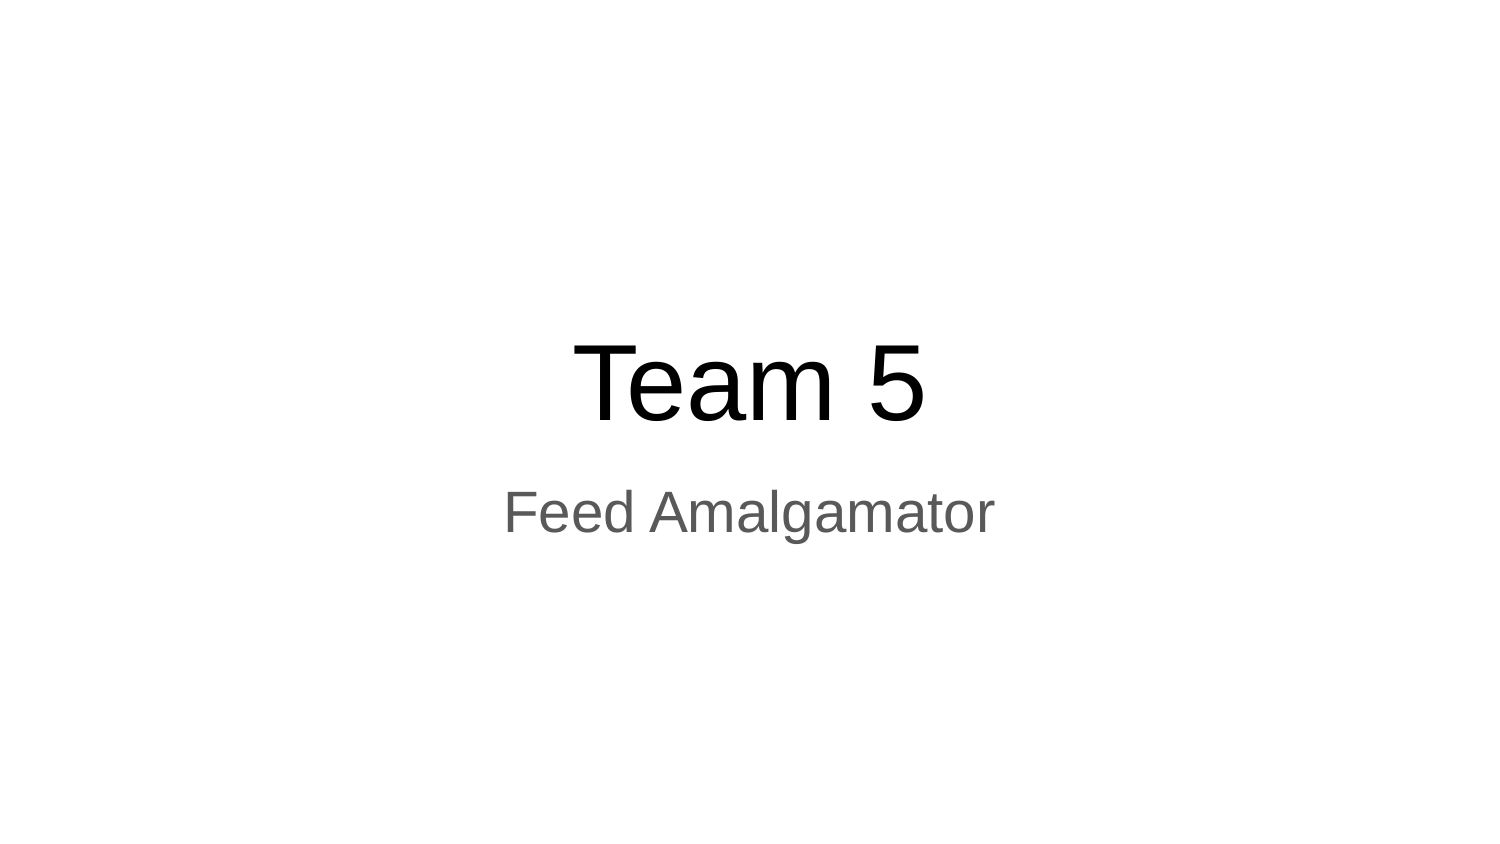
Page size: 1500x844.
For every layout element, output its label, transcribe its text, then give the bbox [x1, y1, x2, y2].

title Team 5 [51, 122, 1449, 459]
subtitle Feed Amalgamator [51, 464, 1449, 595]
